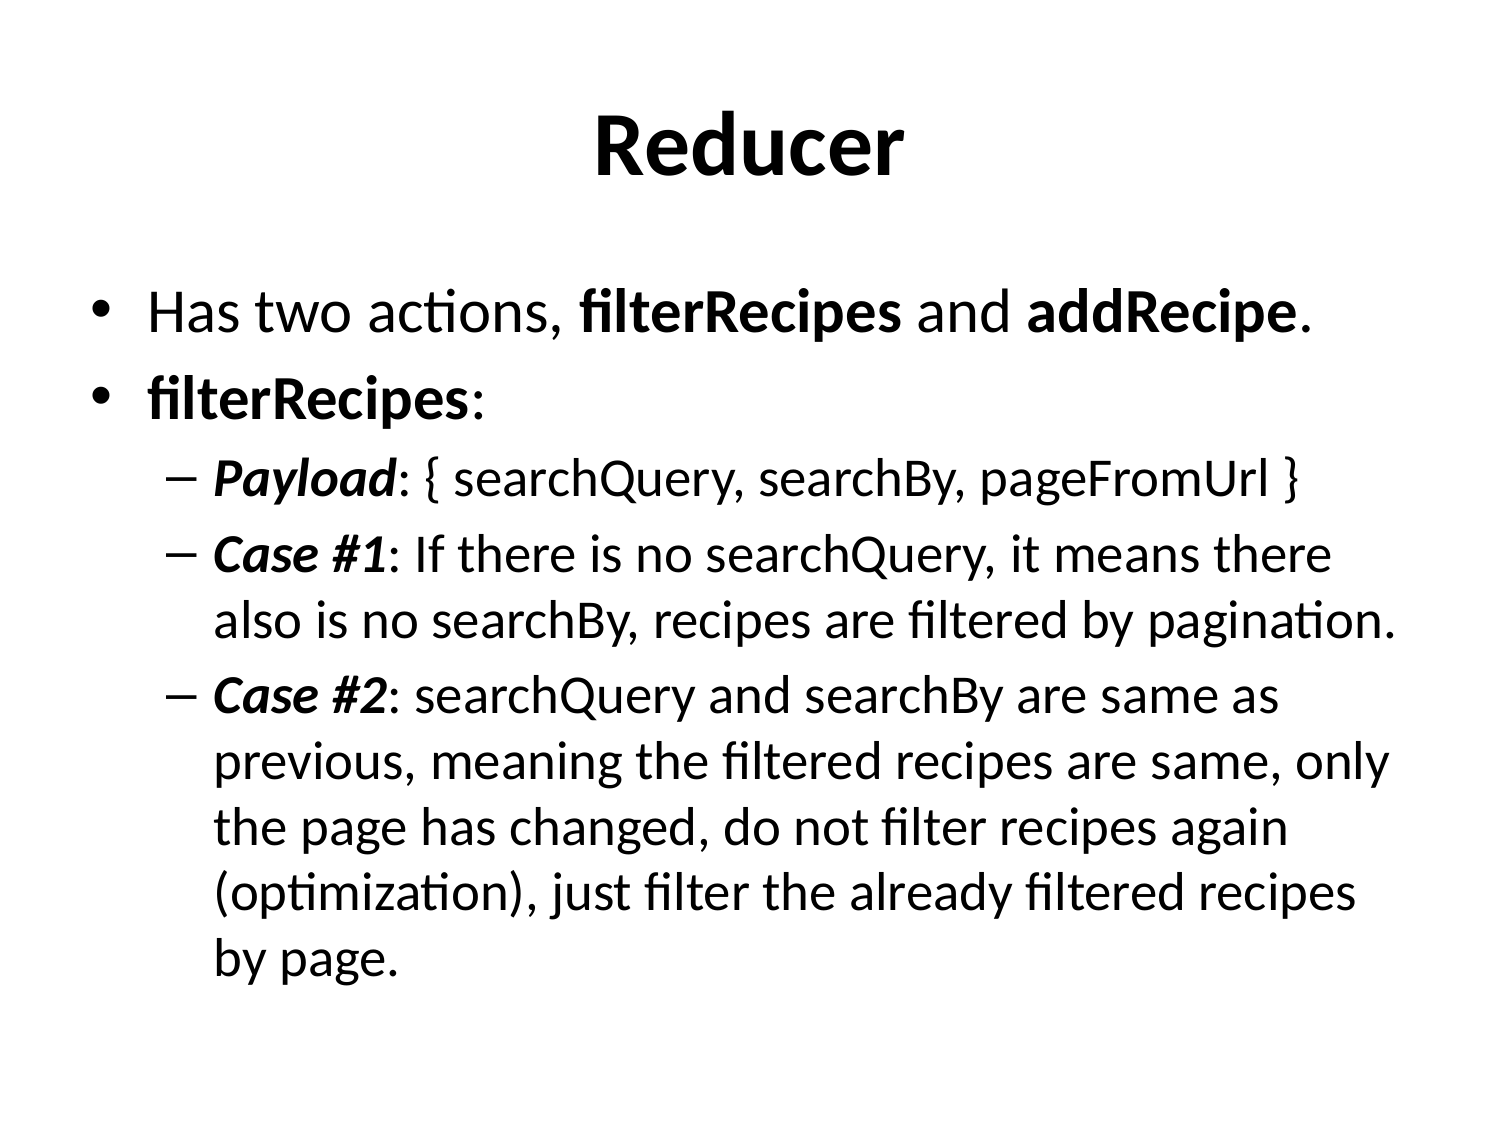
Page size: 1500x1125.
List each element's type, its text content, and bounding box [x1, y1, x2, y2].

list Has two actions, filterRecipes and addRecipe. filterRecipes: Payload: { searchQuery, searchBy, pageFromUrl } Case #1: If there is no searchQuery, it means there also is no searchBy, recipes are filtered by pagination. Case #2: searchQuery and searchBy are same as previous, meaning the filtered recipes are same, only the page has changed, do not filter recipes again (optimization), just filter the already filtered recipes by page. [75, 262, 1425, 1005]
title Reducer [75, 45, 1425, 233]
